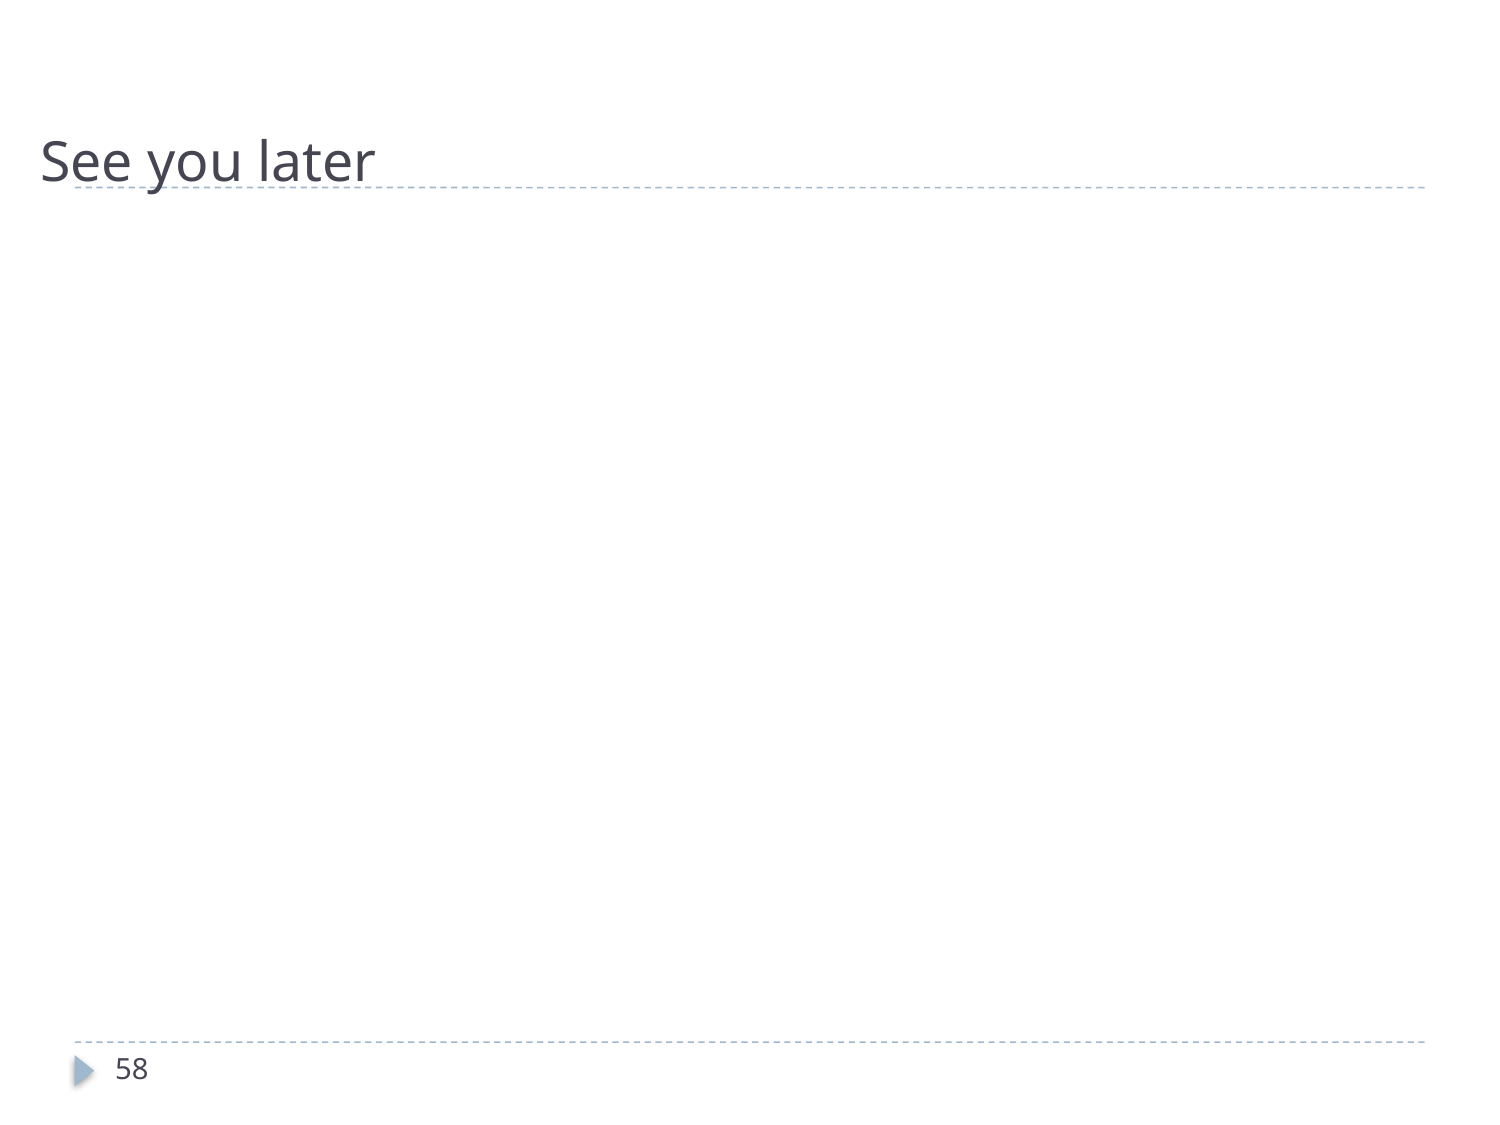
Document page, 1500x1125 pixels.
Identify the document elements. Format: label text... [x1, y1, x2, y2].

title See you later [25, 118, 1455, 201]
slide_number 58 [100, 1042, 426, 1103]
